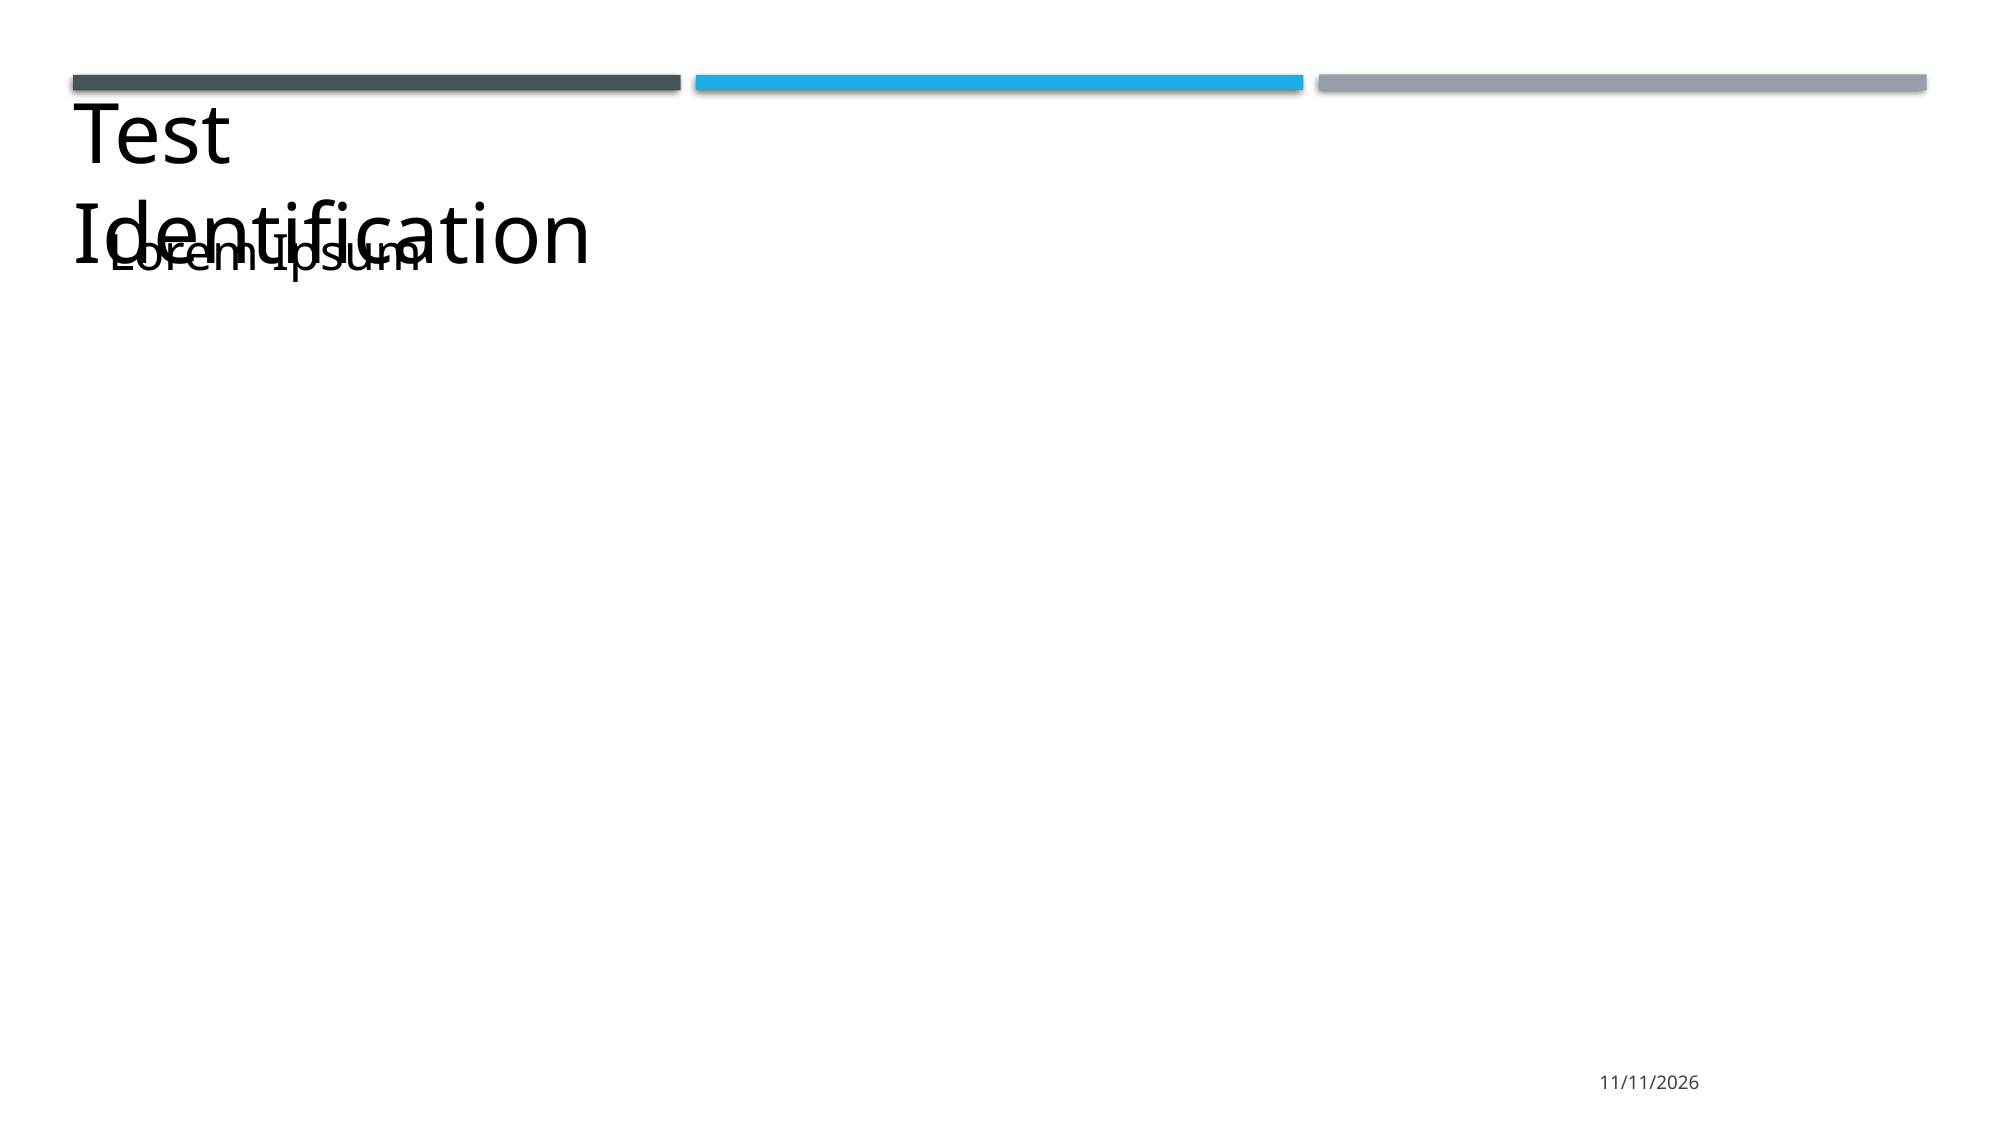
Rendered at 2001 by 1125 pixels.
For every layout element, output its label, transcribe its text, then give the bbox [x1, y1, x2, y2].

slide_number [1247, 1053, 1715, 1114]
text_box Lorem Ipsum [93, 212, 441, 288]
text_box Test Identification [59, 72, 731, 288]
